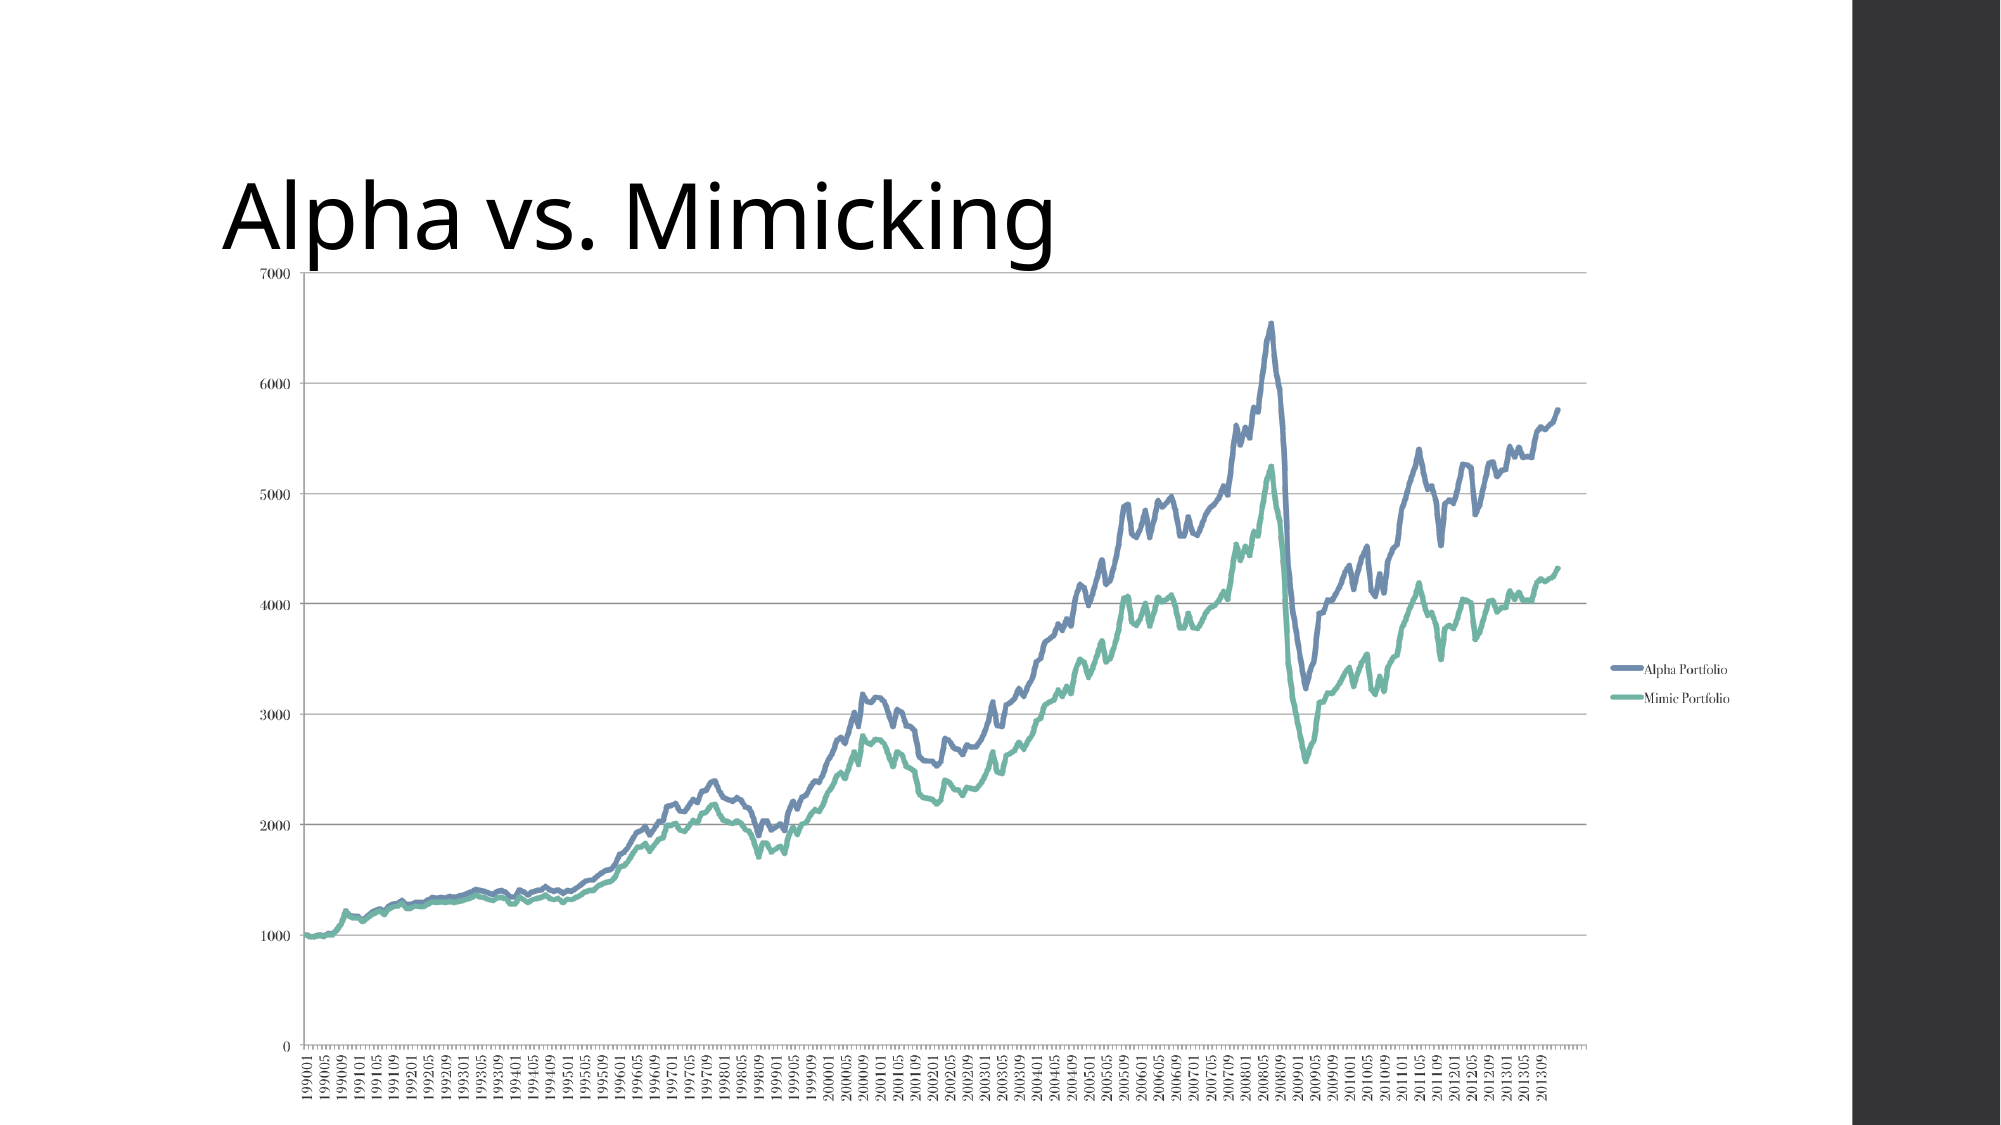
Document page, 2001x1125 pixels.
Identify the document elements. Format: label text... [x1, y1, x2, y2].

picture [249, 253, 1751, 1111]
title Alpha vs. Mimicking [206, 60, 1797, 278]
